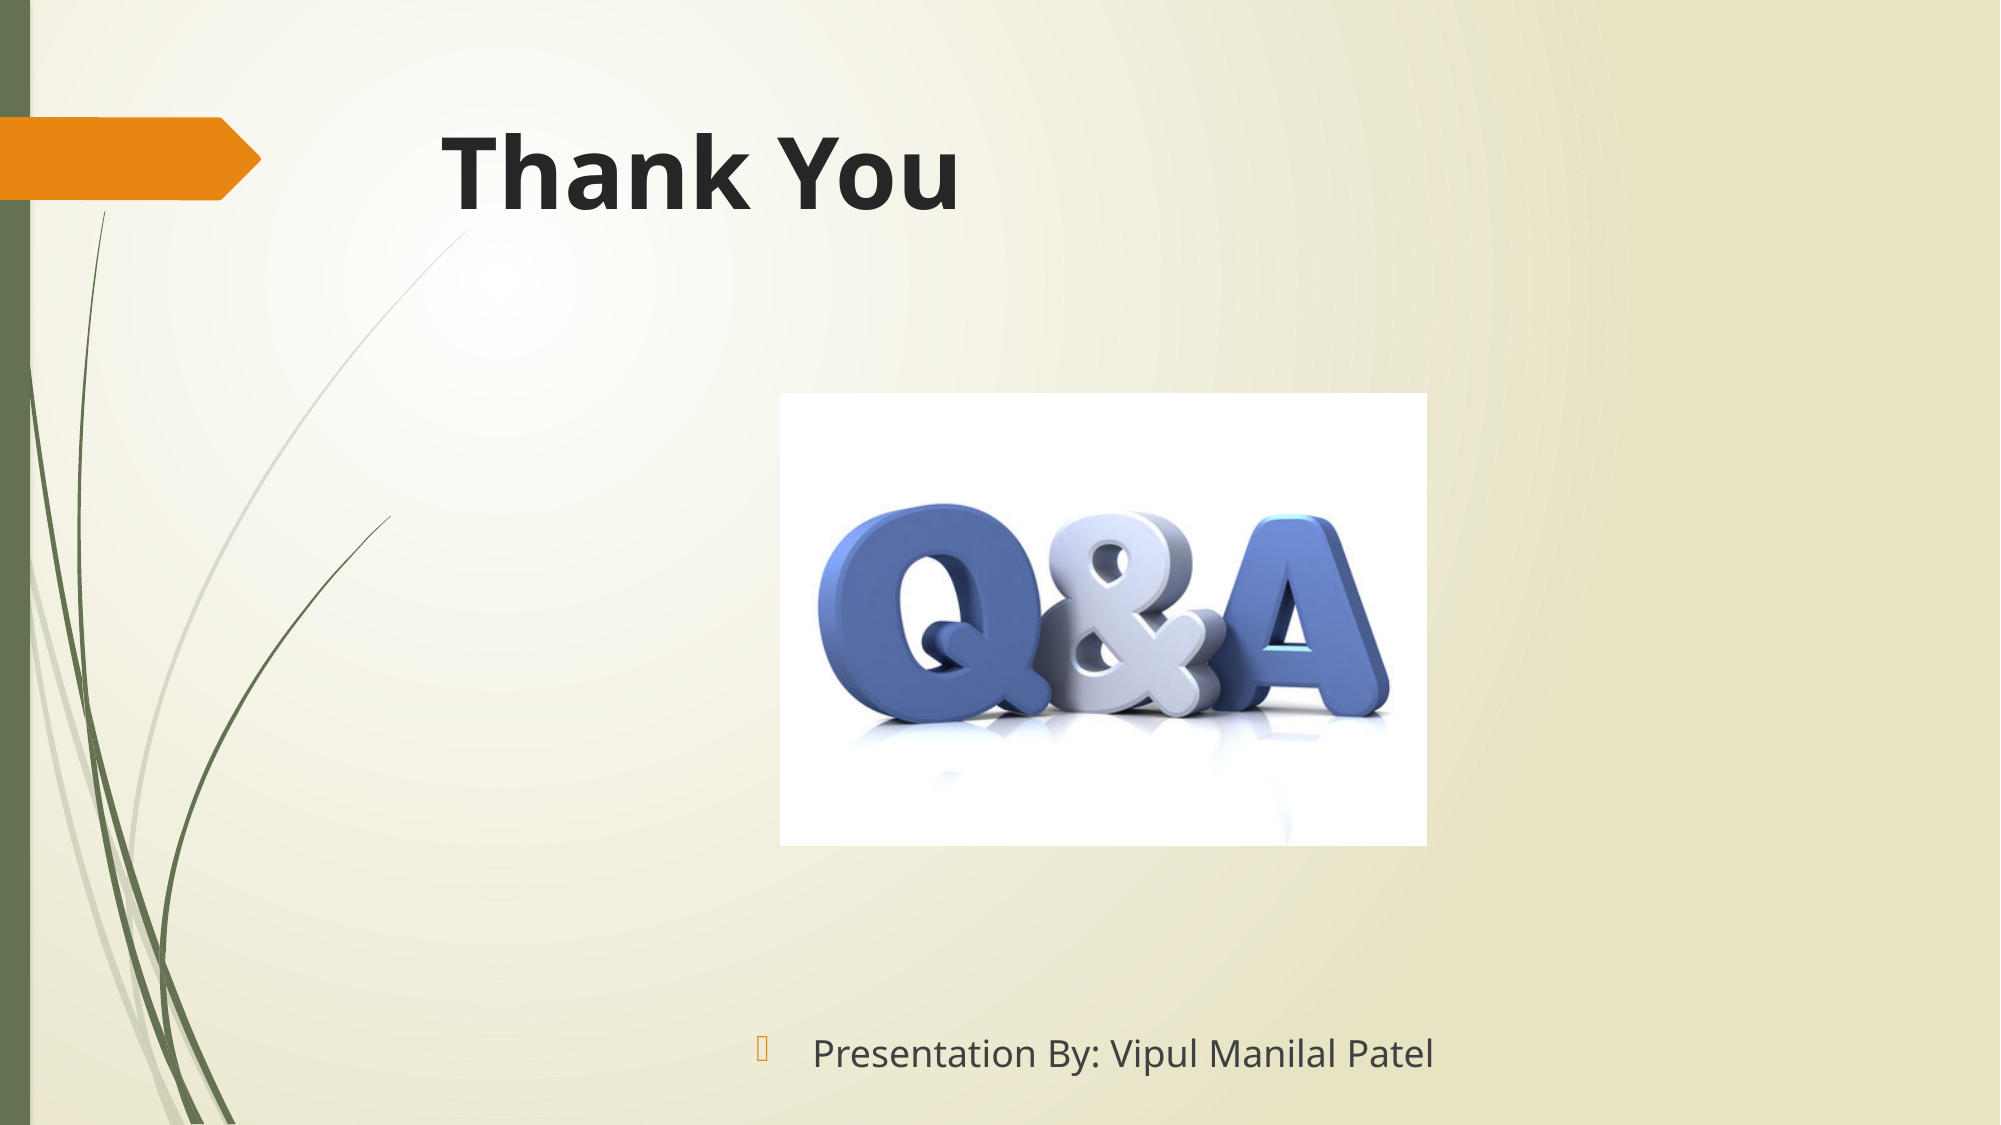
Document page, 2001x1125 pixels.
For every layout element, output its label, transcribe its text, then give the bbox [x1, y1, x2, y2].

text_box Presentation By: Vipul Manilal Patel [741, 1022, 2000, 1125]
title Thank You [425, 102, 1888, 313]
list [779, 392, 1427, 847]
